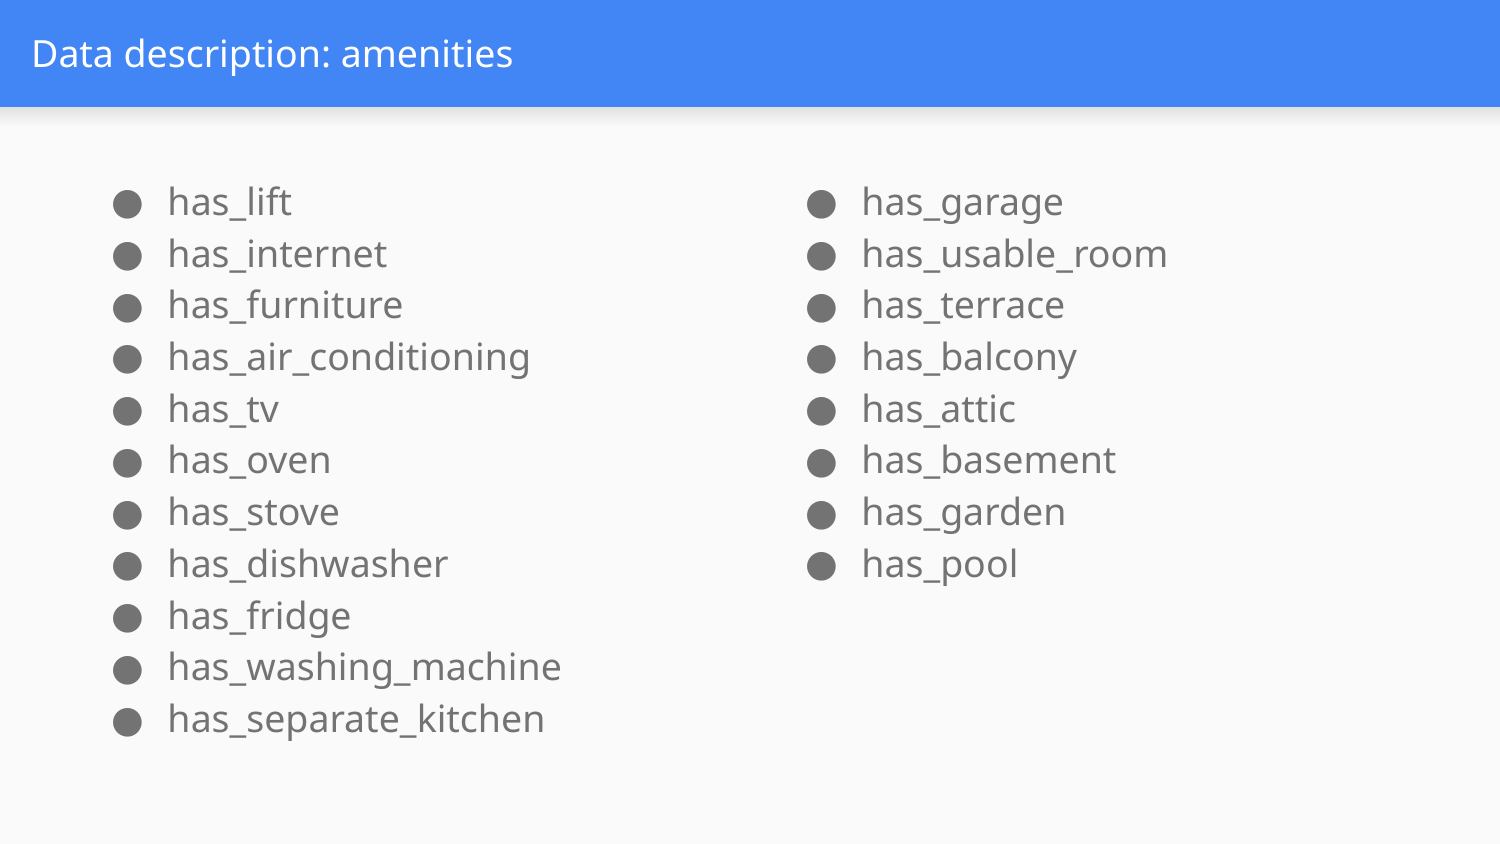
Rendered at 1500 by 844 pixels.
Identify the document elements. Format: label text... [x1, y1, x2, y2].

list has_lift has_internet has_furniture has_air_conditioning has_tv has_oven has_stove has_dishwasher has_fridge has_washing_machine has_separate_kitchen [77, 156, 734, 818]
list has_garage has_usable_room has_terrace has_balcony has_attic has_basement has_garden has_pool [771, 156, 1428, 818]
title Data description: amenities [16, 2, 1464, 102]
